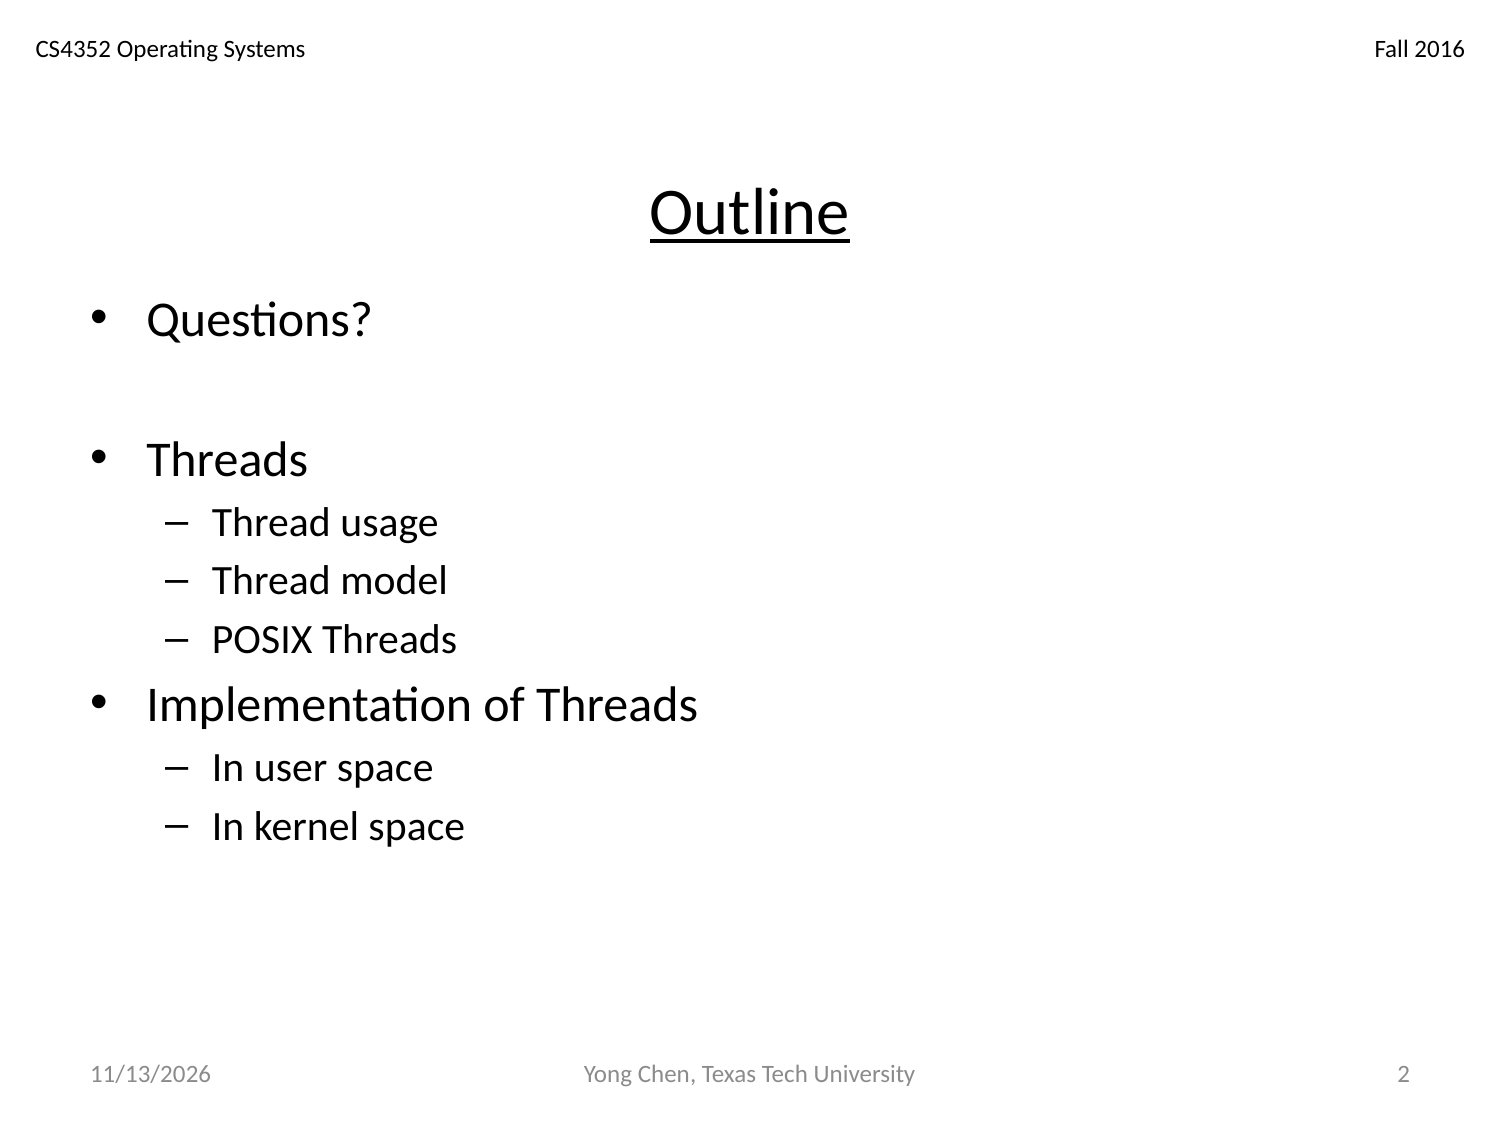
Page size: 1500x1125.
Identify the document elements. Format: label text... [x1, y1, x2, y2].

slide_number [75, 1042, 425, 1103]
list Questions? Threads Thread usage Thread model POSIX Threads Implementation of Threads In user space In kernel space [75, 279, 1425, 1029]
footer Yong Chen, Texas Tech University [512, 1042, 988, 1103]
slide_number 2 [1074, 1042, 1425, 1103]
title Outline [75, 160, 1425, 263]
